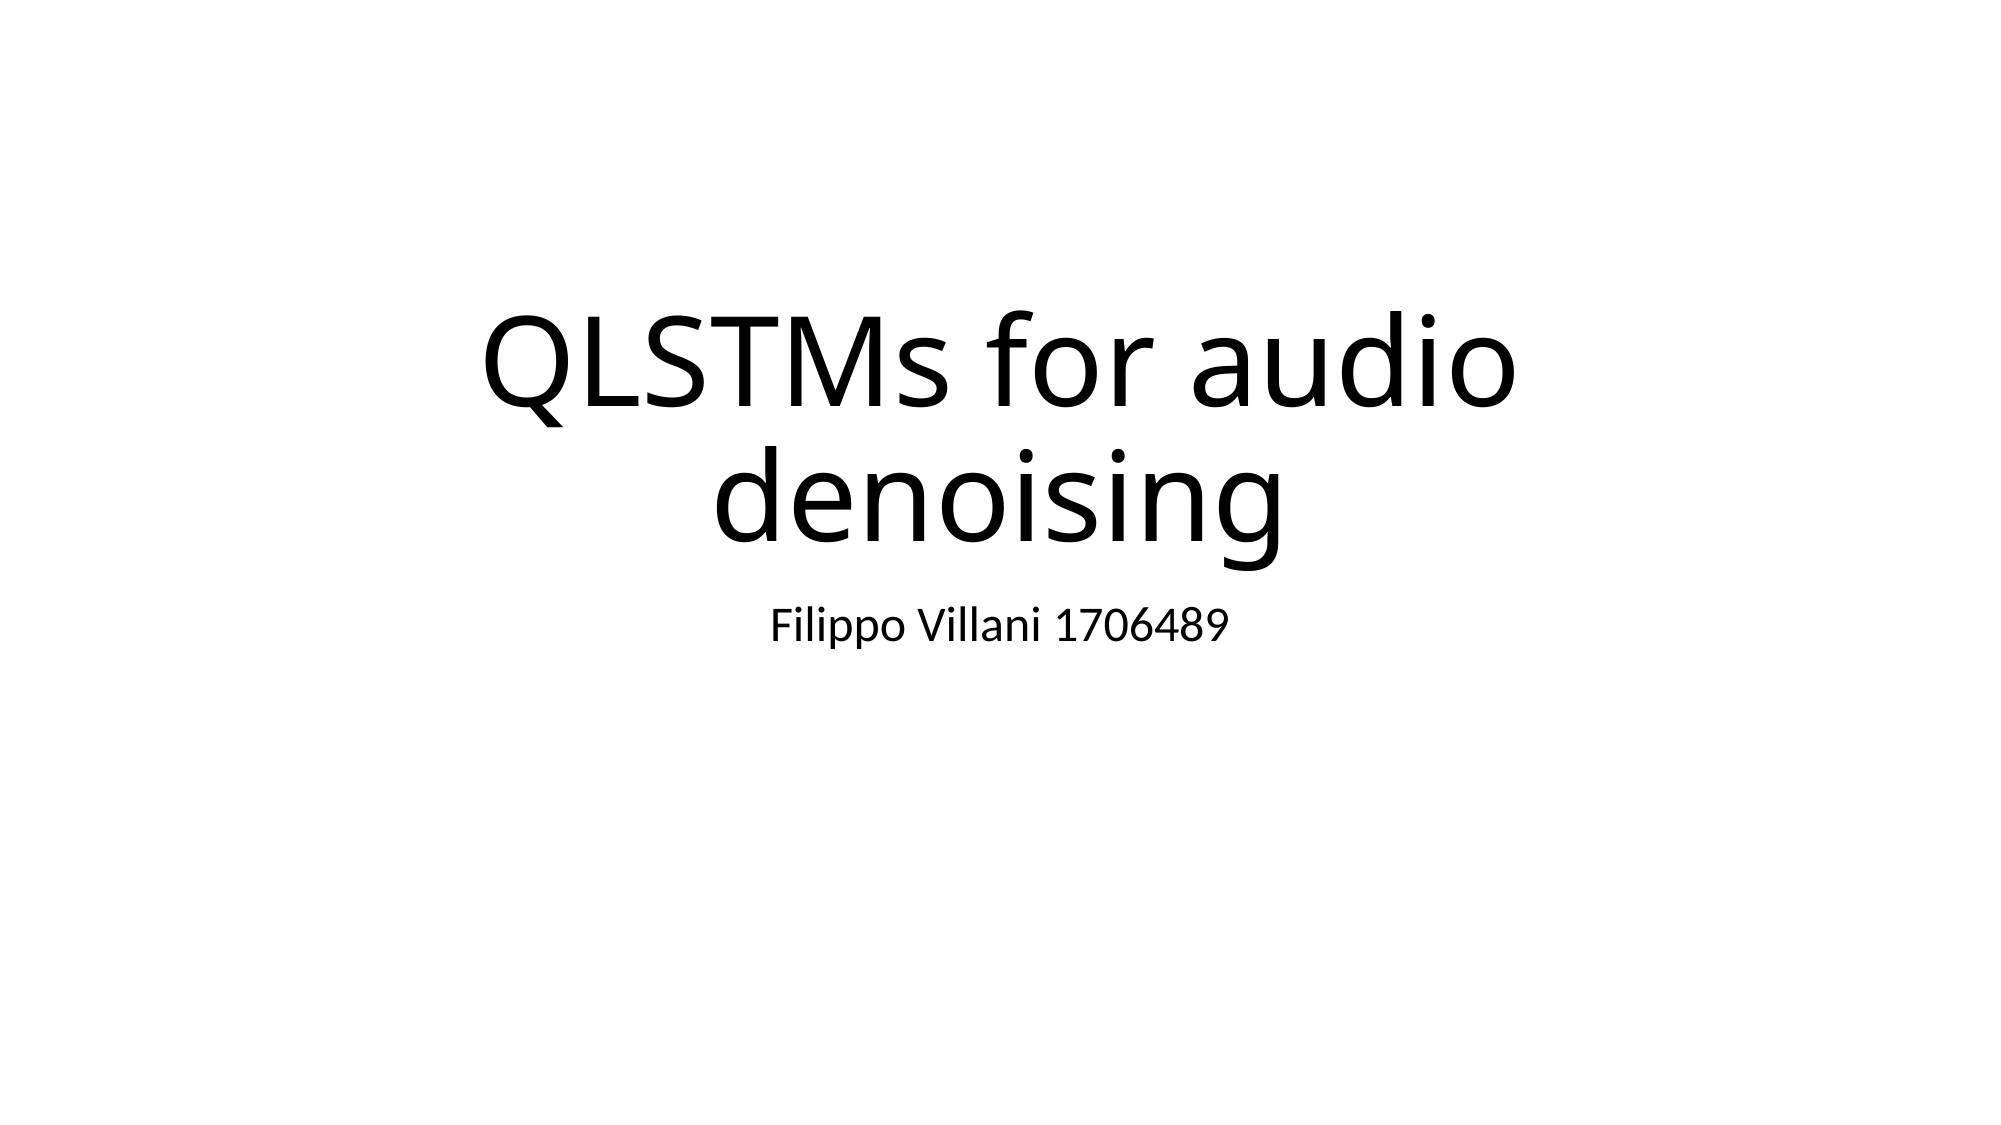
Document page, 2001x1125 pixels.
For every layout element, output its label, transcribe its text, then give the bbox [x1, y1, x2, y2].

subtitle Filippo Villani 1706489 [249, 590, 1750, 863]
title QLSTMs for audio denoising [249, 184, 1750, 576]
